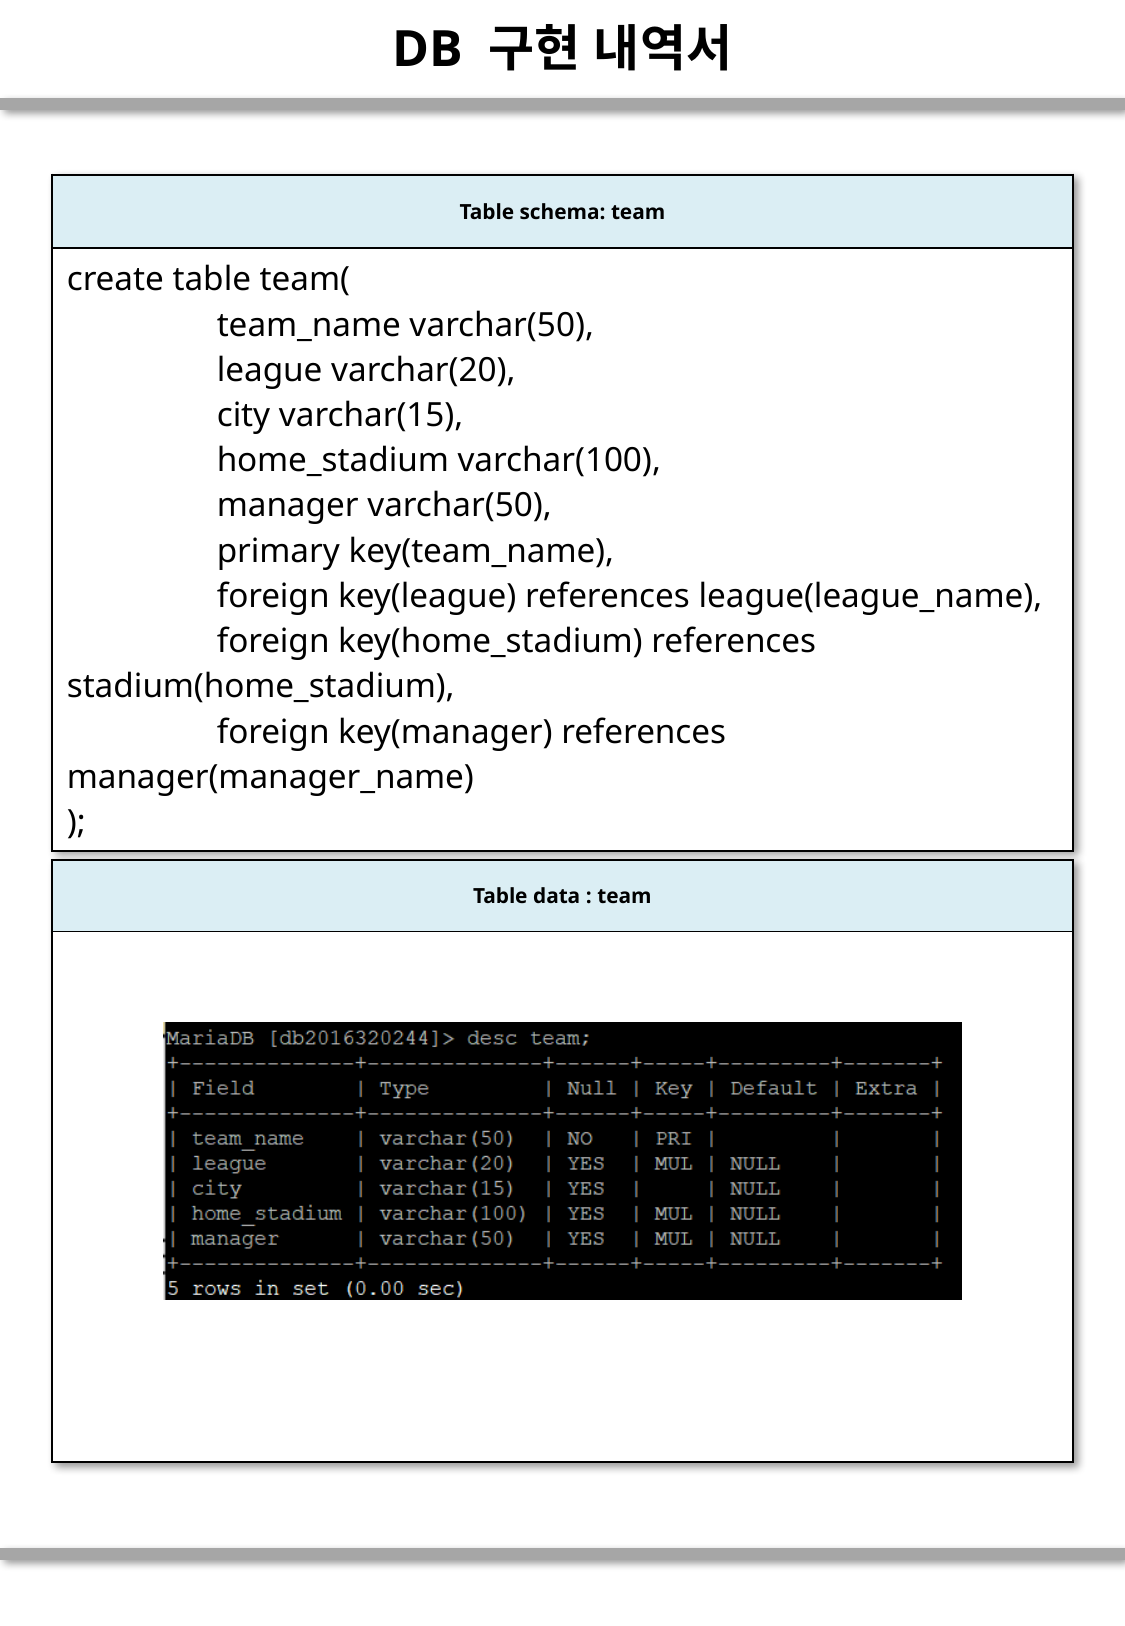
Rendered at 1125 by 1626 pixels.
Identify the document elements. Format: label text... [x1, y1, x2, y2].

table_header Table data : team [53, 861, 1072, 931]
table_cell create table team( team_name varchar(50), league varchar(20), city varchar(15), home_stadium varchar(100), manager varchar(50), primary key(team_name), foreign key(league) references league(league_name), foreign key(home_stadium) references stadium(home_stadium), foreign key(manager) references manager(manager_name) ); [53, 249, 1072, 850]
table_header Table schema: team [53, 176, 1072, 247]
table_cell [53, 932, 1072, 1461]
title DB 구현 내역서 [0, 1, 1125, 92]
picture [163, 1021, 962, 1300]
